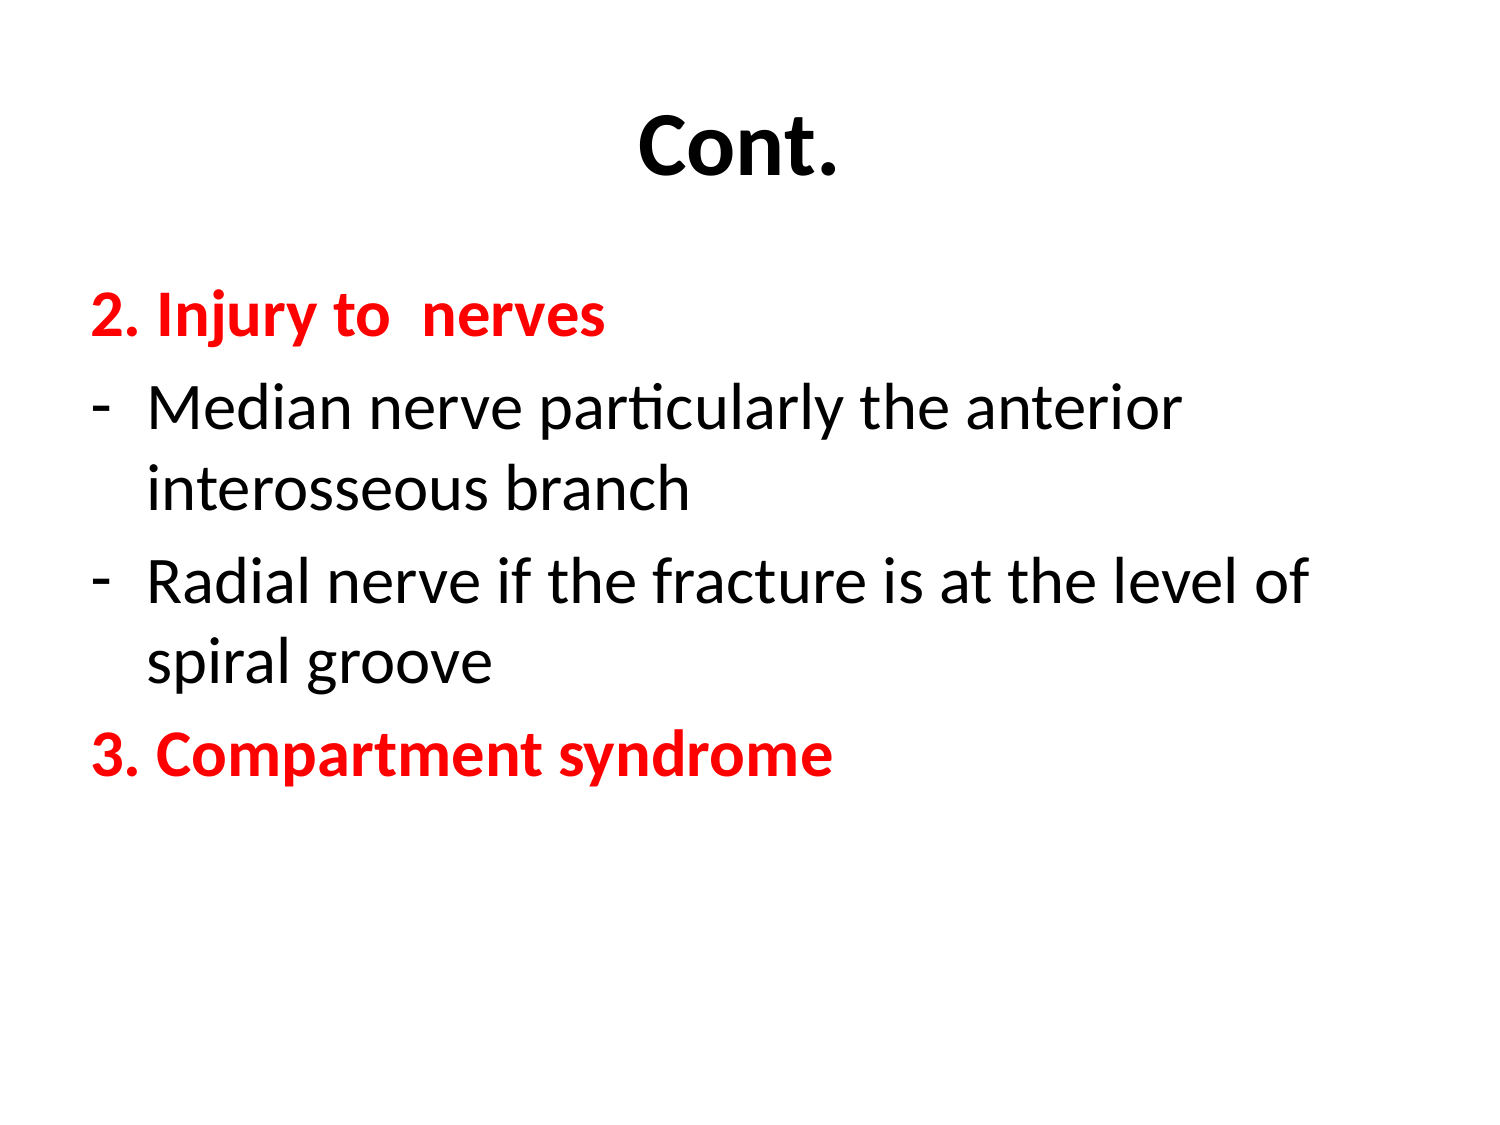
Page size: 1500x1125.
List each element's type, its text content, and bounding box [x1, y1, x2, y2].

title Cont. [75, 45, 1425, 233]
list 2. Injury to nerves Median nerve particularly the anterior interosseous branch Radial nerve if the fracture is at the level of spiral groove 3. Compartment syndrome [75, 262, 1425, 1005]
